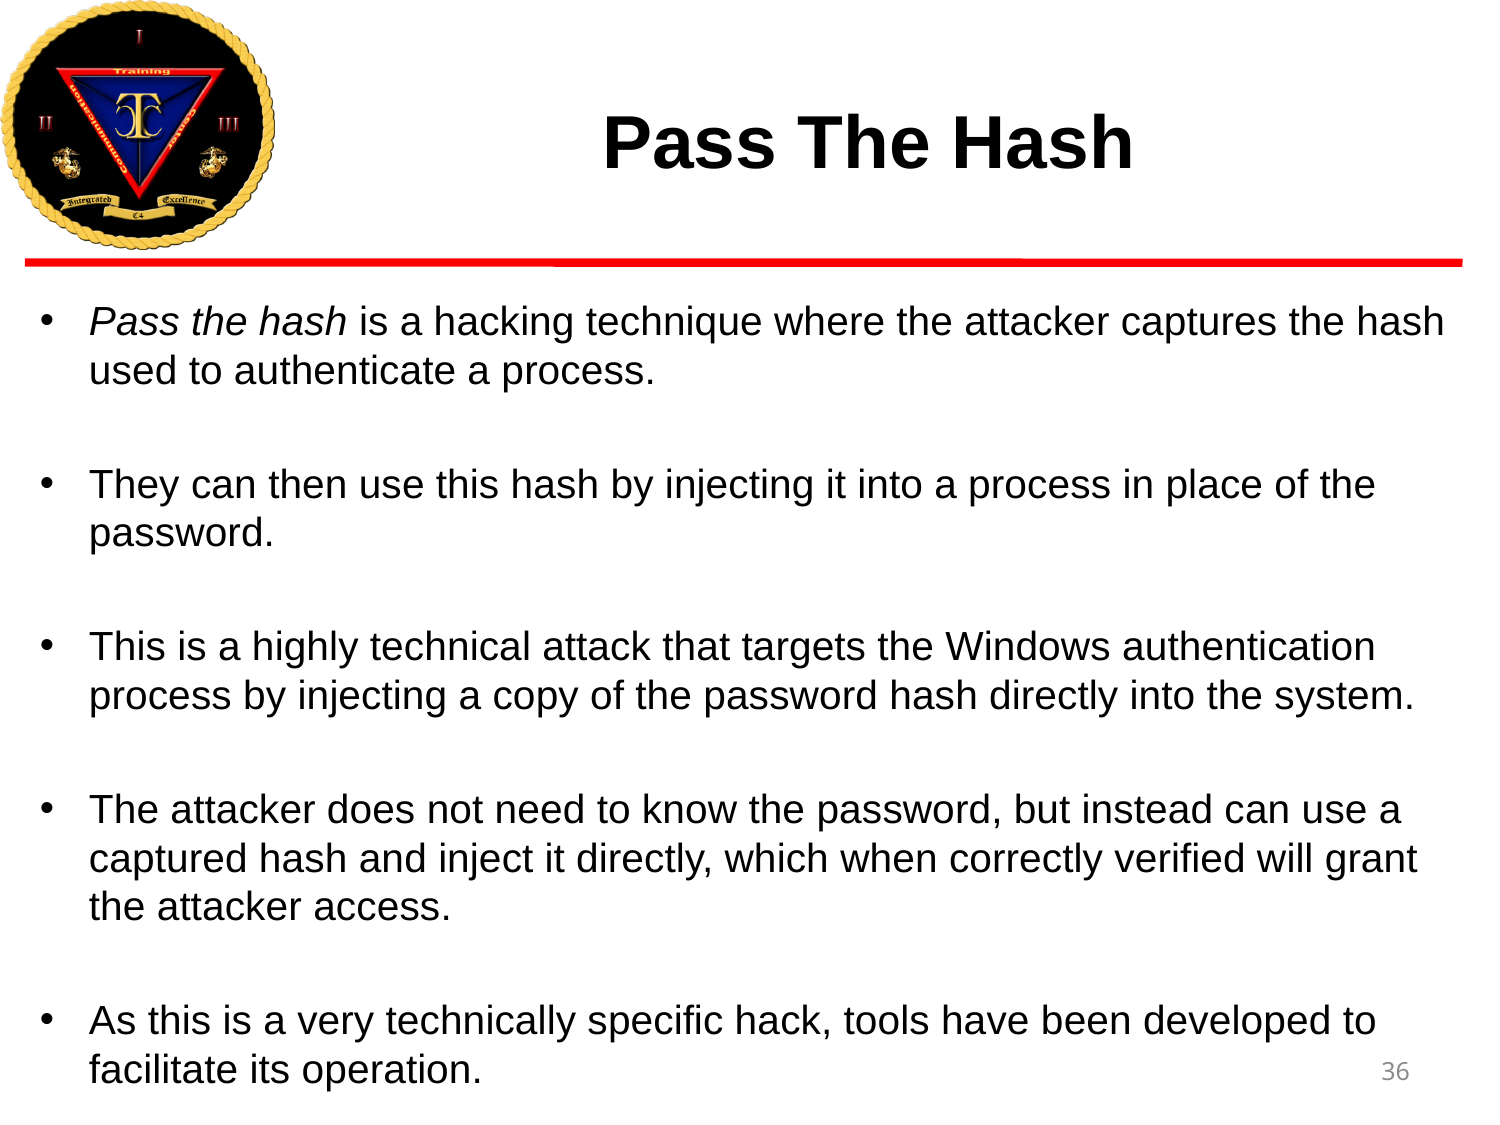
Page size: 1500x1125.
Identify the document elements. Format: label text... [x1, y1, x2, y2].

picture [0, 0, 275, 250]
title Pass The Hash [274, 44, 1463, 233]
list Pass the hash is a hacking technique where the attacker captures the hash used to authenticate a process. They can then use this hash by injecting it into a process in place of the password. This is a highly technical attack that targets the Windows authentication process by injecting a copy of the password hash directly into the system. The attacker does not need to know the password, but instead can use a captured hash and inject it directly, which when correctly verified will grant the attacker access. As this is a very technically specific hack, tools have been developed to facilitate its operation. [24, 287, 1463, 1125]
slide_number 36 [1074, 1042, 1425, 1103]
